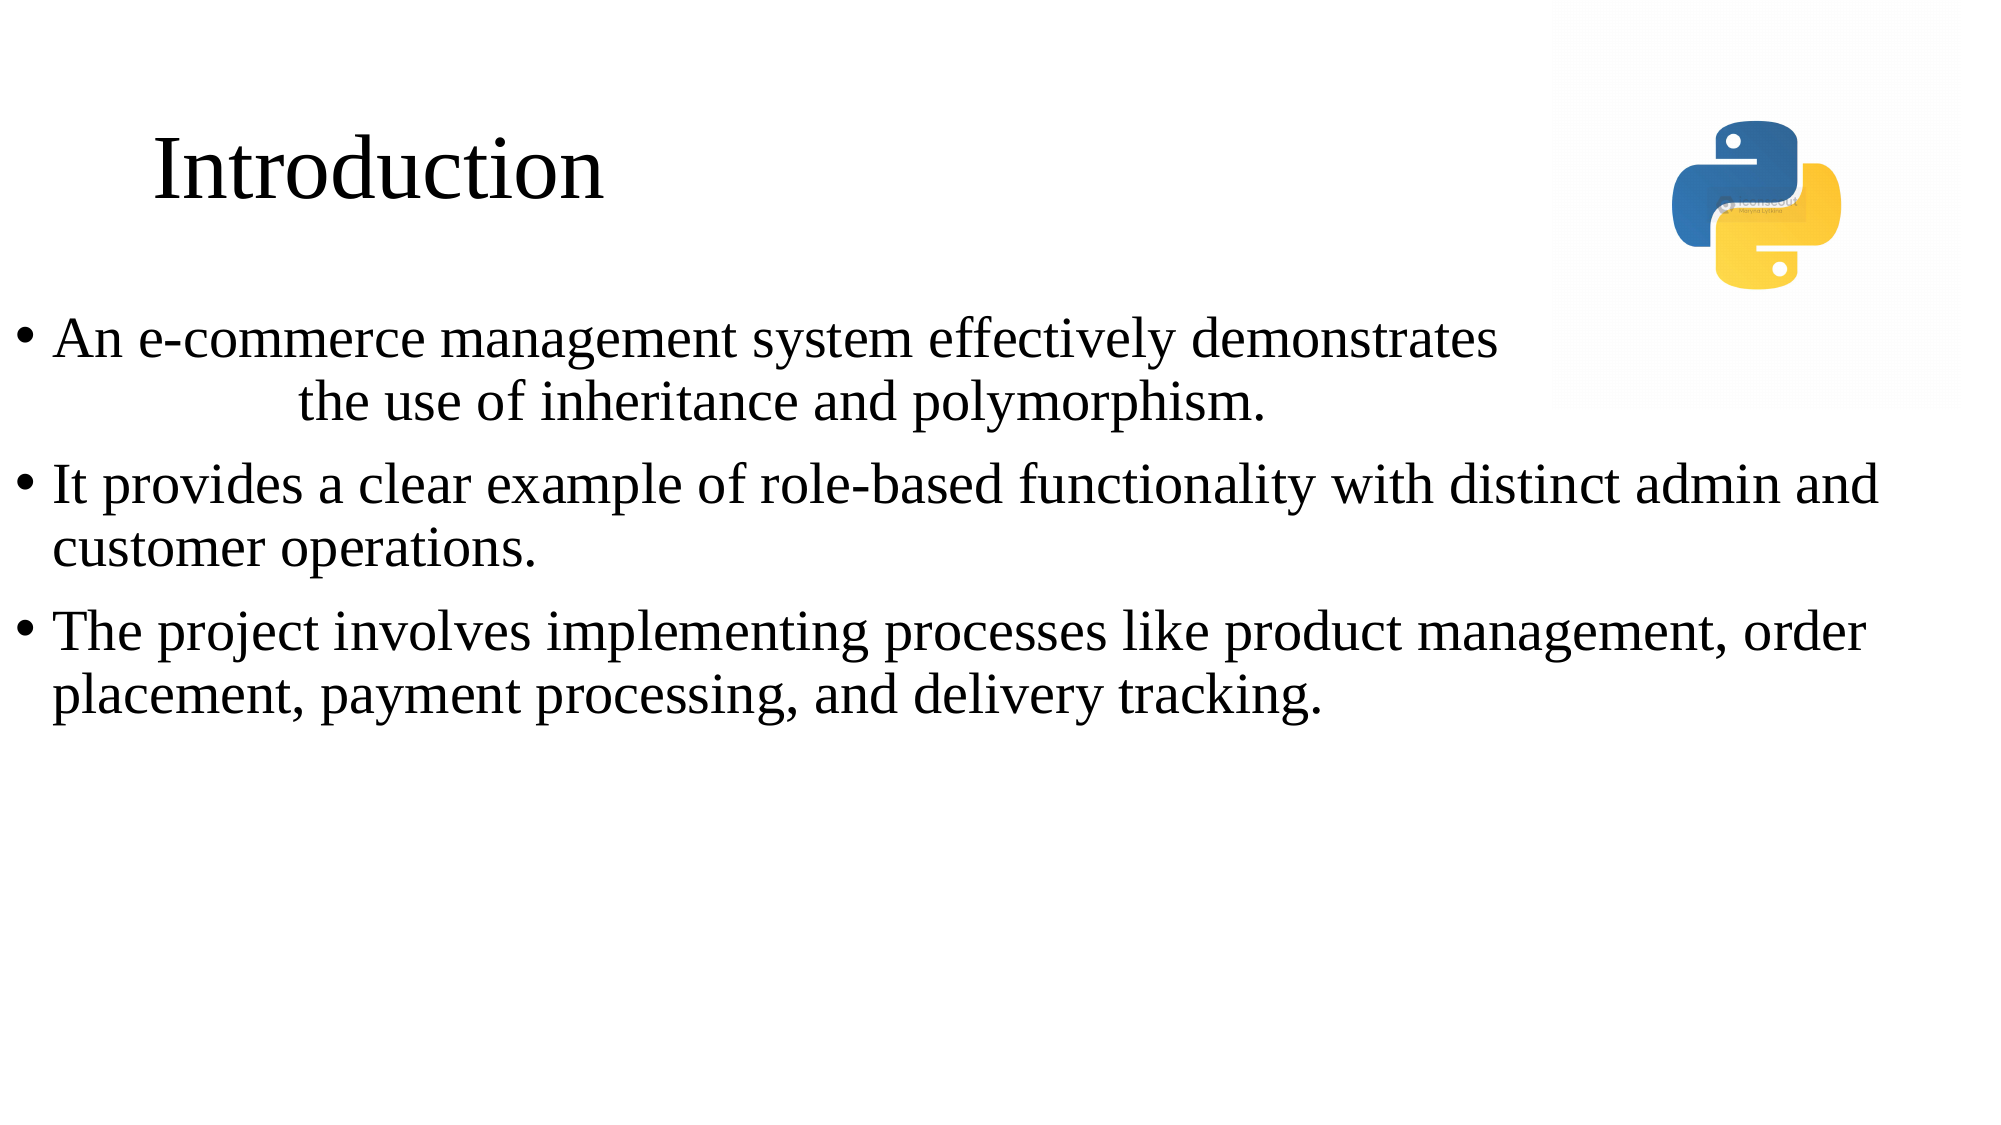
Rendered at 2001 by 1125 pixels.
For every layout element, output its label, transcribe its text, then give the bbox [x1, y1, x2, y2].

title Introduction [137, 59, 1551, 278]
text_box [1551, 0, 1963, 411]
list An e-commerce management system effectively demonstrates the use of inheritance and polymorphism. It provides a clear example of role-based functionality with distinct admin and customer operations. The project involves implementing processes like product management, order placement, payment processing, and delivery tracking. [0, 299, 2000, 1014]
